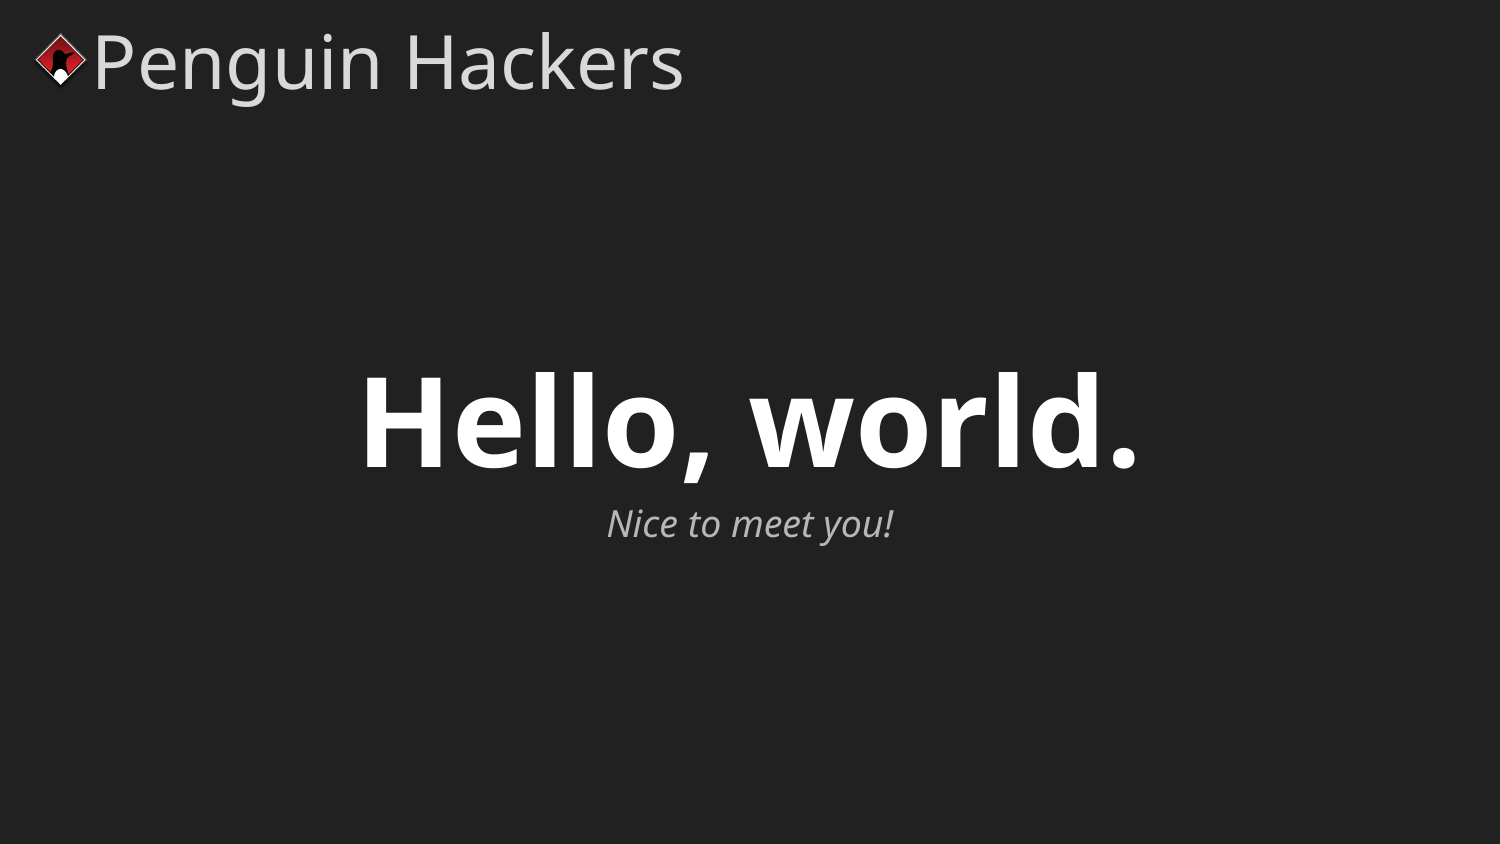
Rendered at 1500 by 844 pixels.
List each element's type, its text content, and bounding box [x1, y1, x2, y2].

text_box Nice to meet you! [503, 484, 996, 560]
title Hello, world. [51, 335, 1449, 508]
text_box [0, 0, 804, 173]
